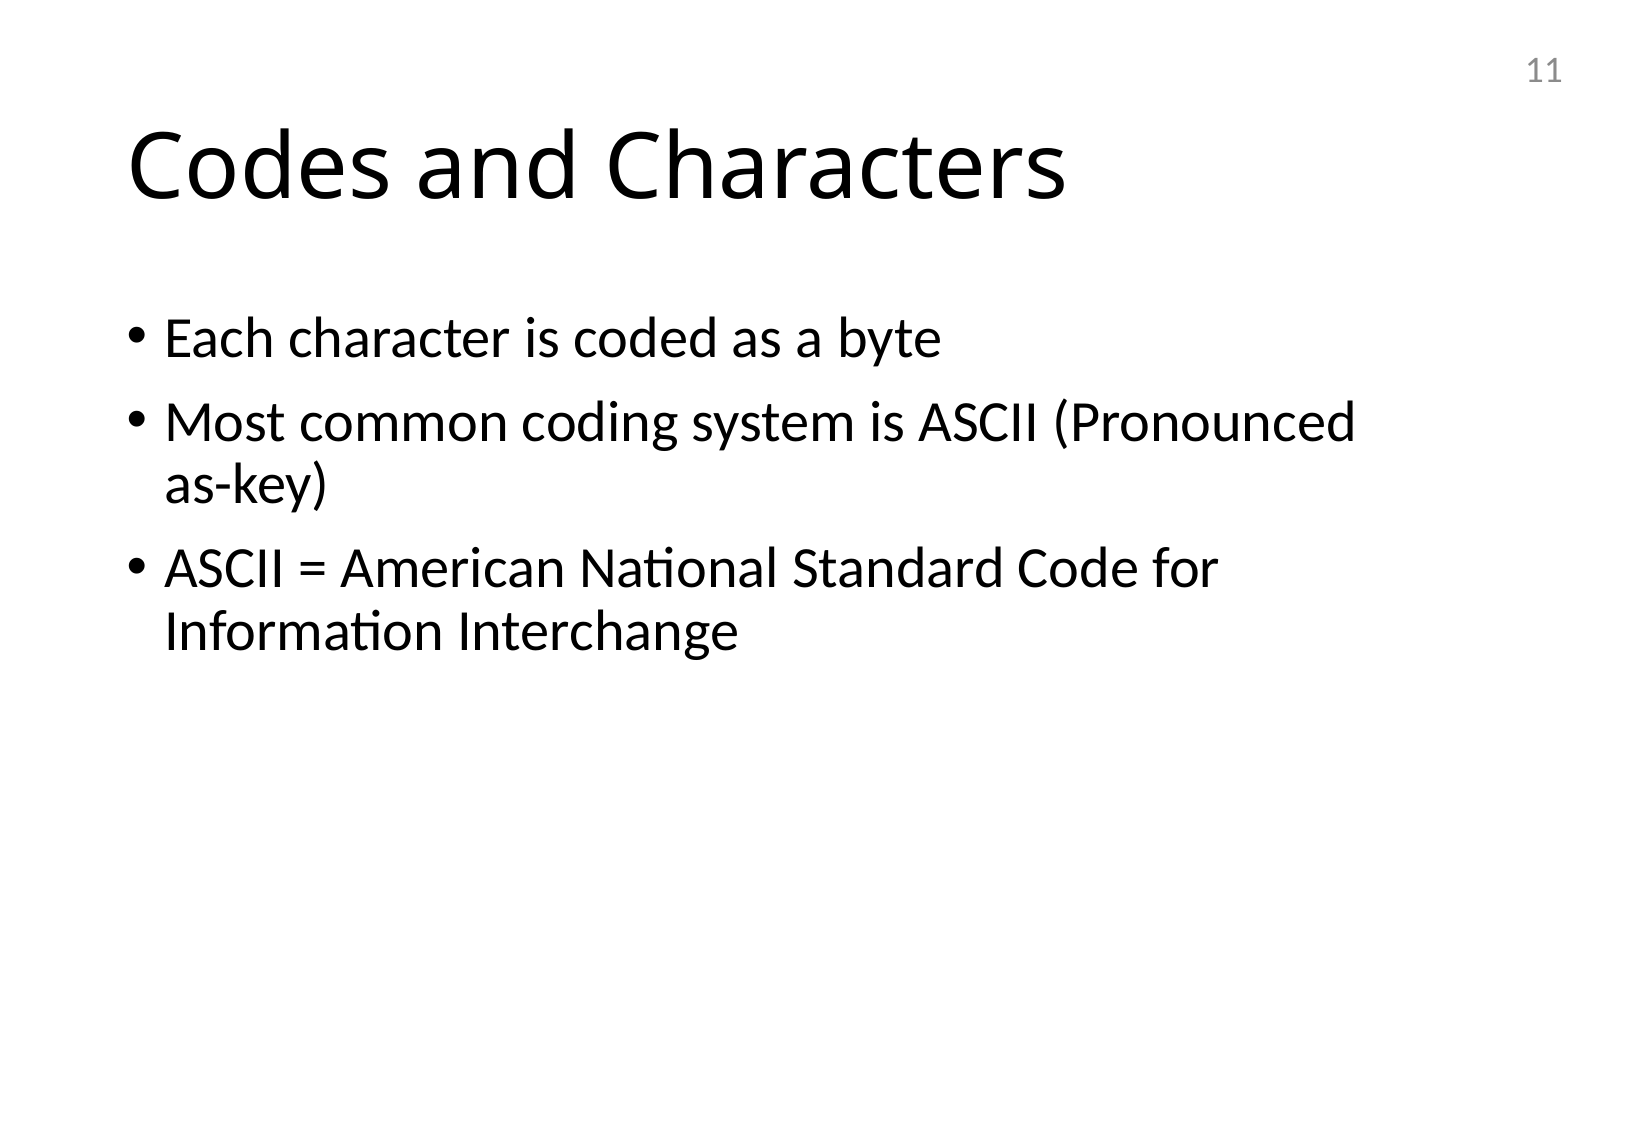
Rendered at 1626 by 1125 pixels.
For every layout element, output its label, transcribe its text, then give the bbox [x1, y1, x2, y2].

title Codes and Characters [111, 59, 1514, 278]
list Each character is coded as a byte Most common coding system is ASCII (Pronounced as-key) ASCII = American National Standard Code for Information Interchange [111, 299, 1514, 1014]
slide_number 11 [1212, 37, 1578, 98]
